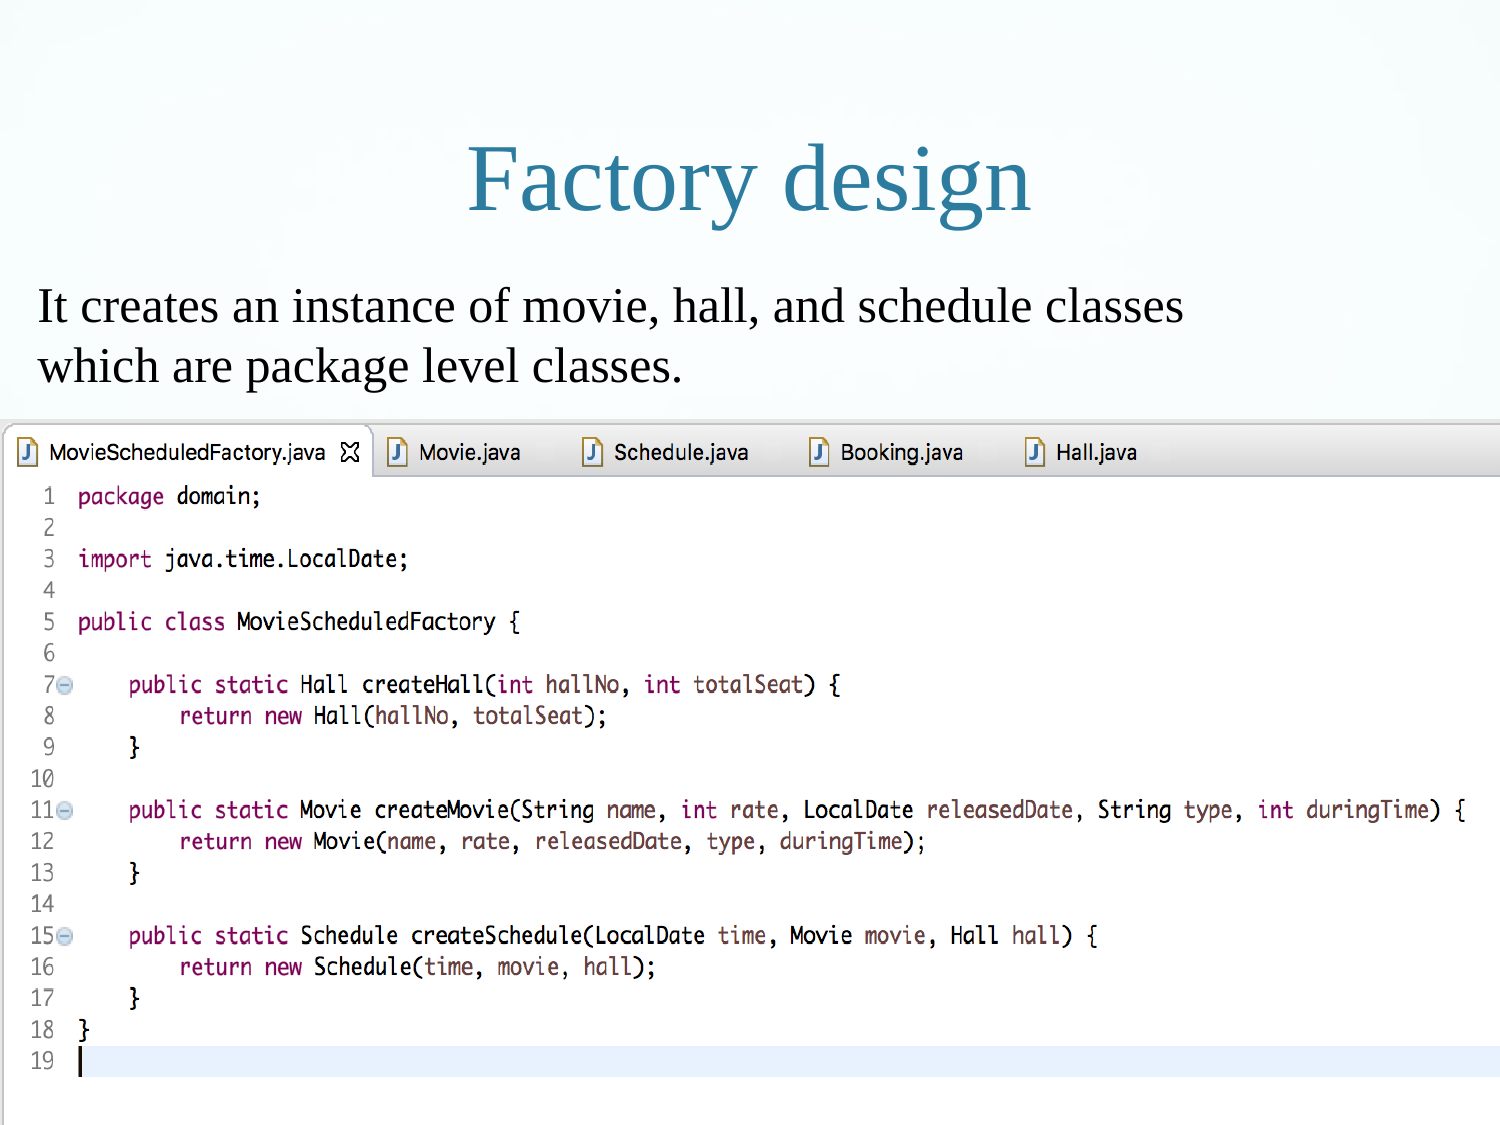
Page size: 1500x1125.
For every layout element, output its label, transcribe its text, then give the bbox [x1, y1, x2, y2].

picture [0, 418, 1500, 1125]
text_box It creates an instance of movie, hall, and schedule classes which are package level classes. [22, 265, 1461, 401]
title Factory design [90, 17, 1410, 237]
